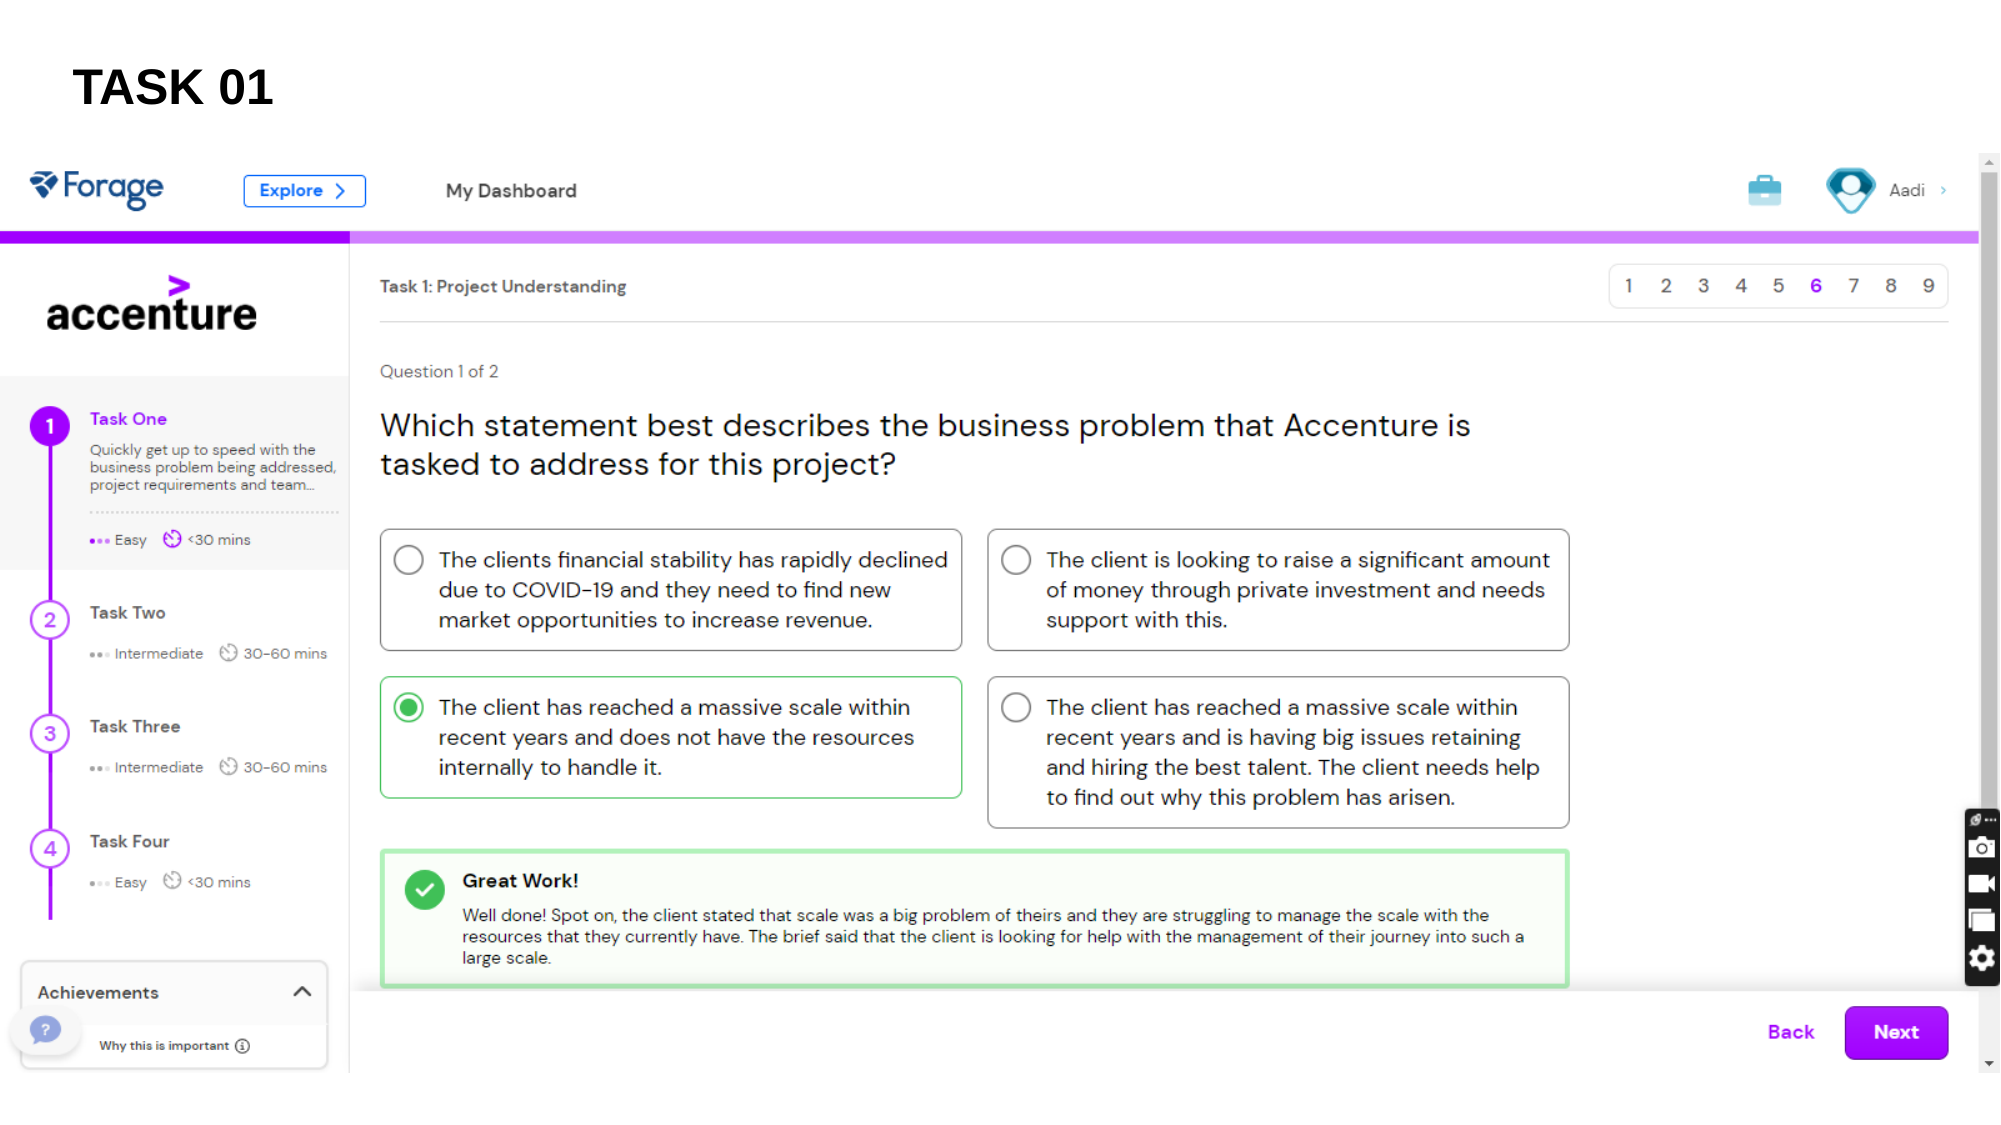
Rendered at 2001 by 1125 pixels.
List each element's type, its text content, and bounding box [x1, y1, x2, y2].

picture [0, 153, 2000, 1073]
text_box TASK 01 [57, 46, 289, 122]
